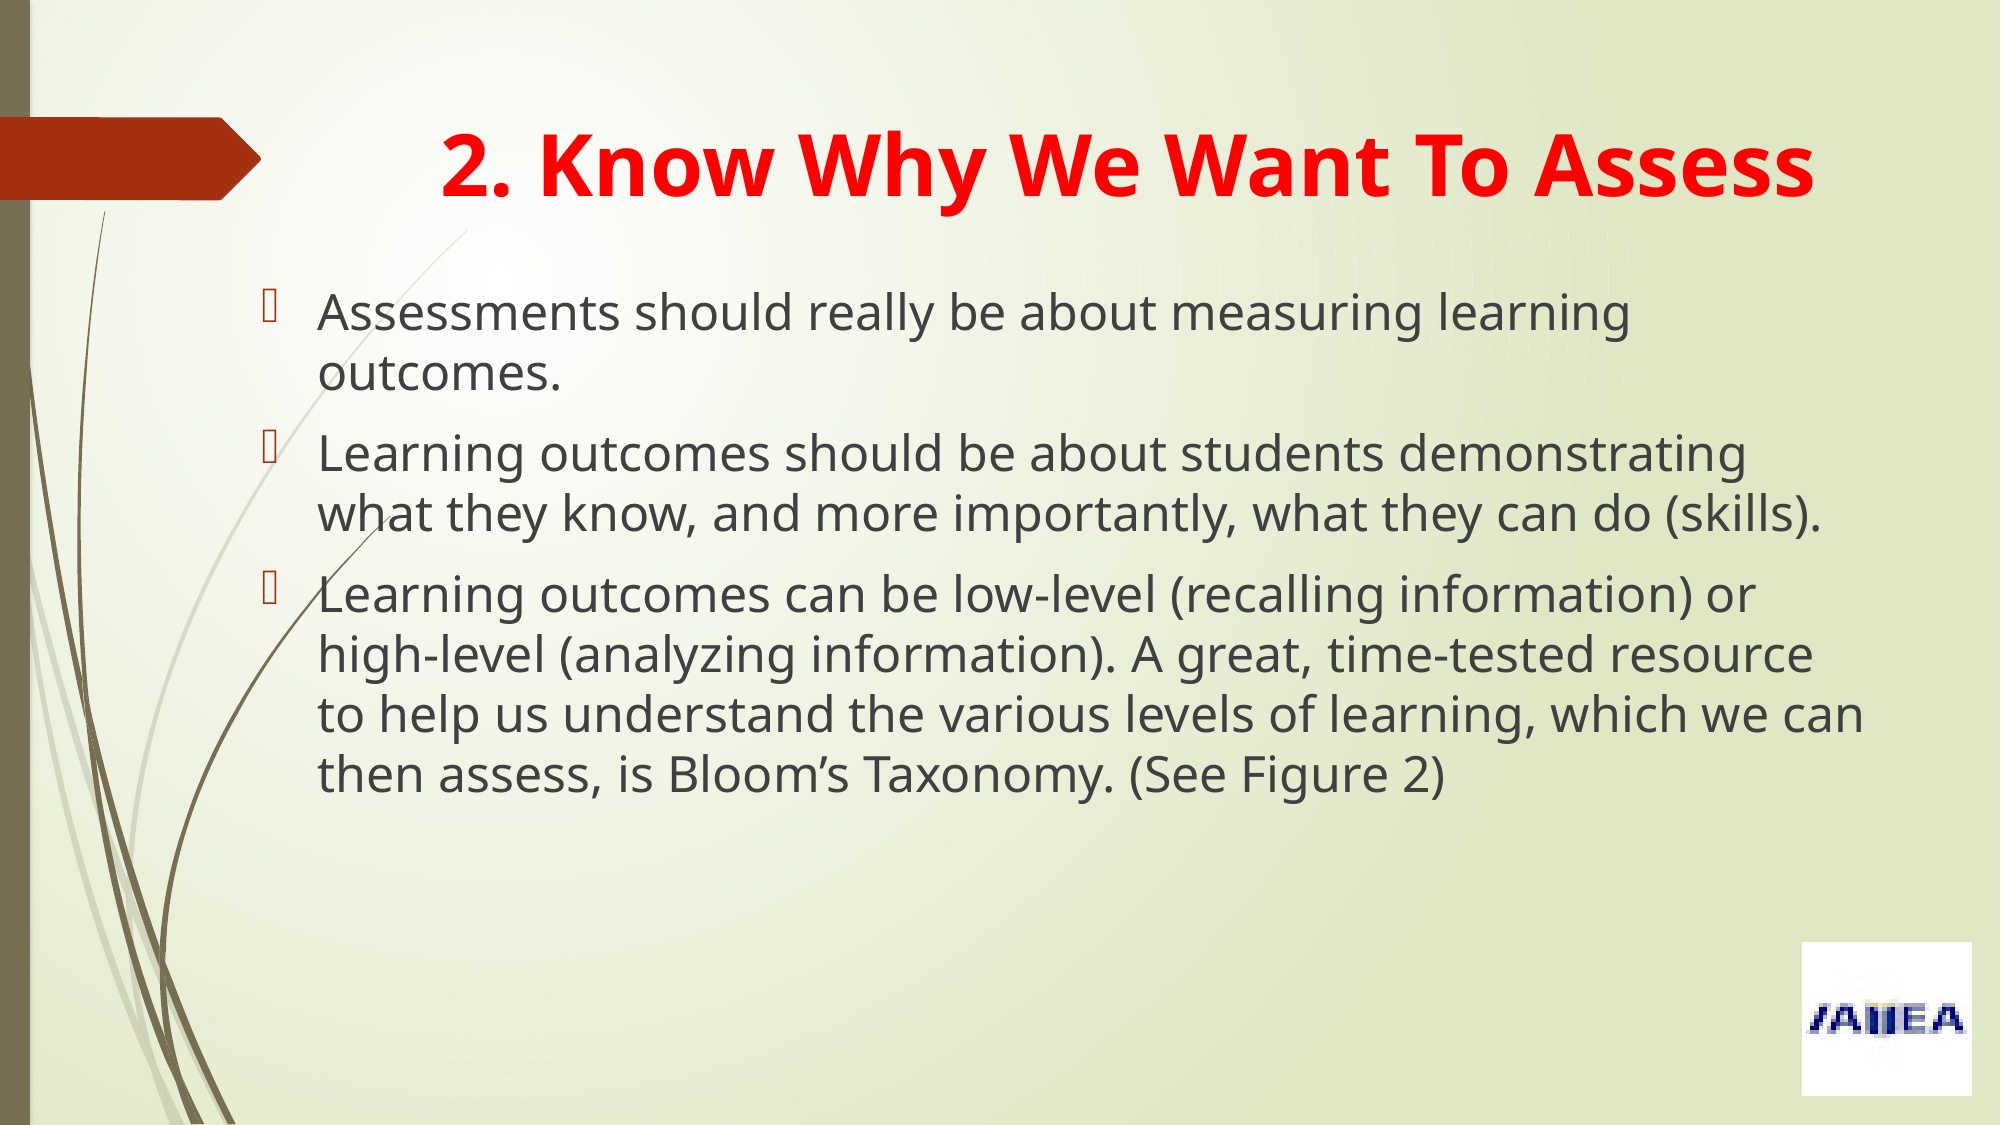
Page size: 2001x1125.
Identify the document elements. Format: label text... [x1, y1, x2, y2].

picture [1802, 942, 1973, 1096]
title 2. Know Why We Want To Assess [425, 102, 1888, 273]
list Assessments should really be about measuring learning outcomes. Learning outcomes should be about students demonstrating what they know, and more importantly, what they can do (skills). Learning outcomes can be low-level (recalling information) or high-level (analyzing information). A great, time-tested resource to help us understand the various levels of learning, which we can then assess, is Bloom’s Taxonomy. (See Figure 2) [246, 273, 1888, 1125]
